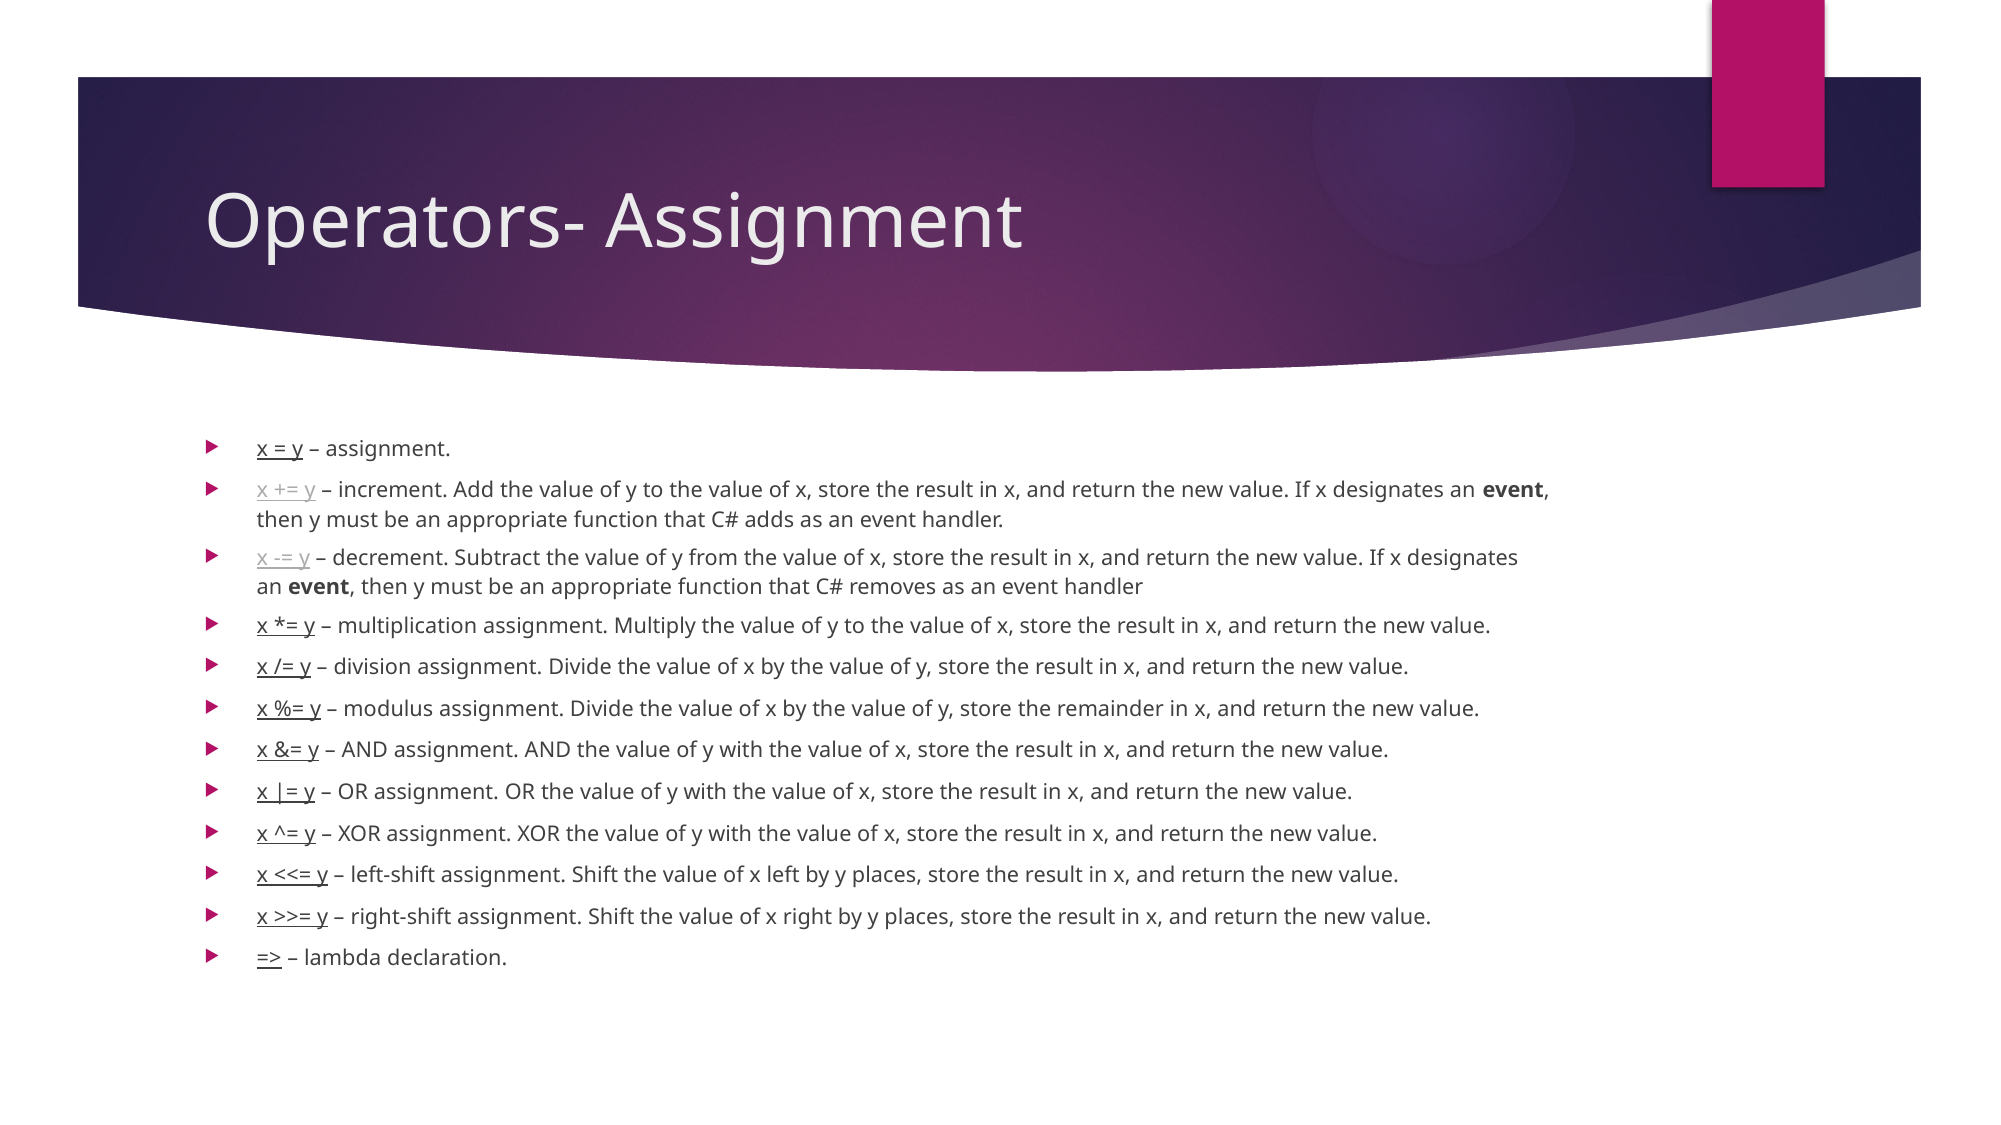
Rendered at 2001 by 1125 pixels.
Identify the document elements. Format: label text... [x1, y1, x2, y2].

title Operators- Assignment [189, 159, 1627, 276]
list x = y – assignment. x += y – increment. Add the value of y to the value of x, store the result in x, and return the new value. If x designates an event, then y must be an appropriate function that C# adds as an event handler. x -= y – decrement. Subtract the value of y from the value of x, store the result in x, and return the new value. If x designates an event, then y must be an appropriate function that C# removes as an event handler x *= y – multiplication assignment. Multiply the value of y to the value of x, store the result in x, and return the new value. x /= y – division assignment. Divide the value of x by the value of y, store the result in x, and return the new value. x %= y – modulus assignment. Divide the value of x by the value of y, store the remainder in x, and return the new value. x &= y – AND assignment. AND the value of y with the value of x, store the result in x, and return the new value. x |= y – OR assignment. OR the value of y with the value of x, store the result in x, and return the new value. x ^= y – XOR assignment. XOR the value of y with the value of x, store the result in x, and return the new value. x <<= y – left-shift assignment. Shift the value of x left by y places, store the result in x, and return the new value. x >>= y – right-shift assignment. Shift the value of x right by y places, store the result in x, and return the new value. => – lambda declaration. [189, 427, 1638, 988]
